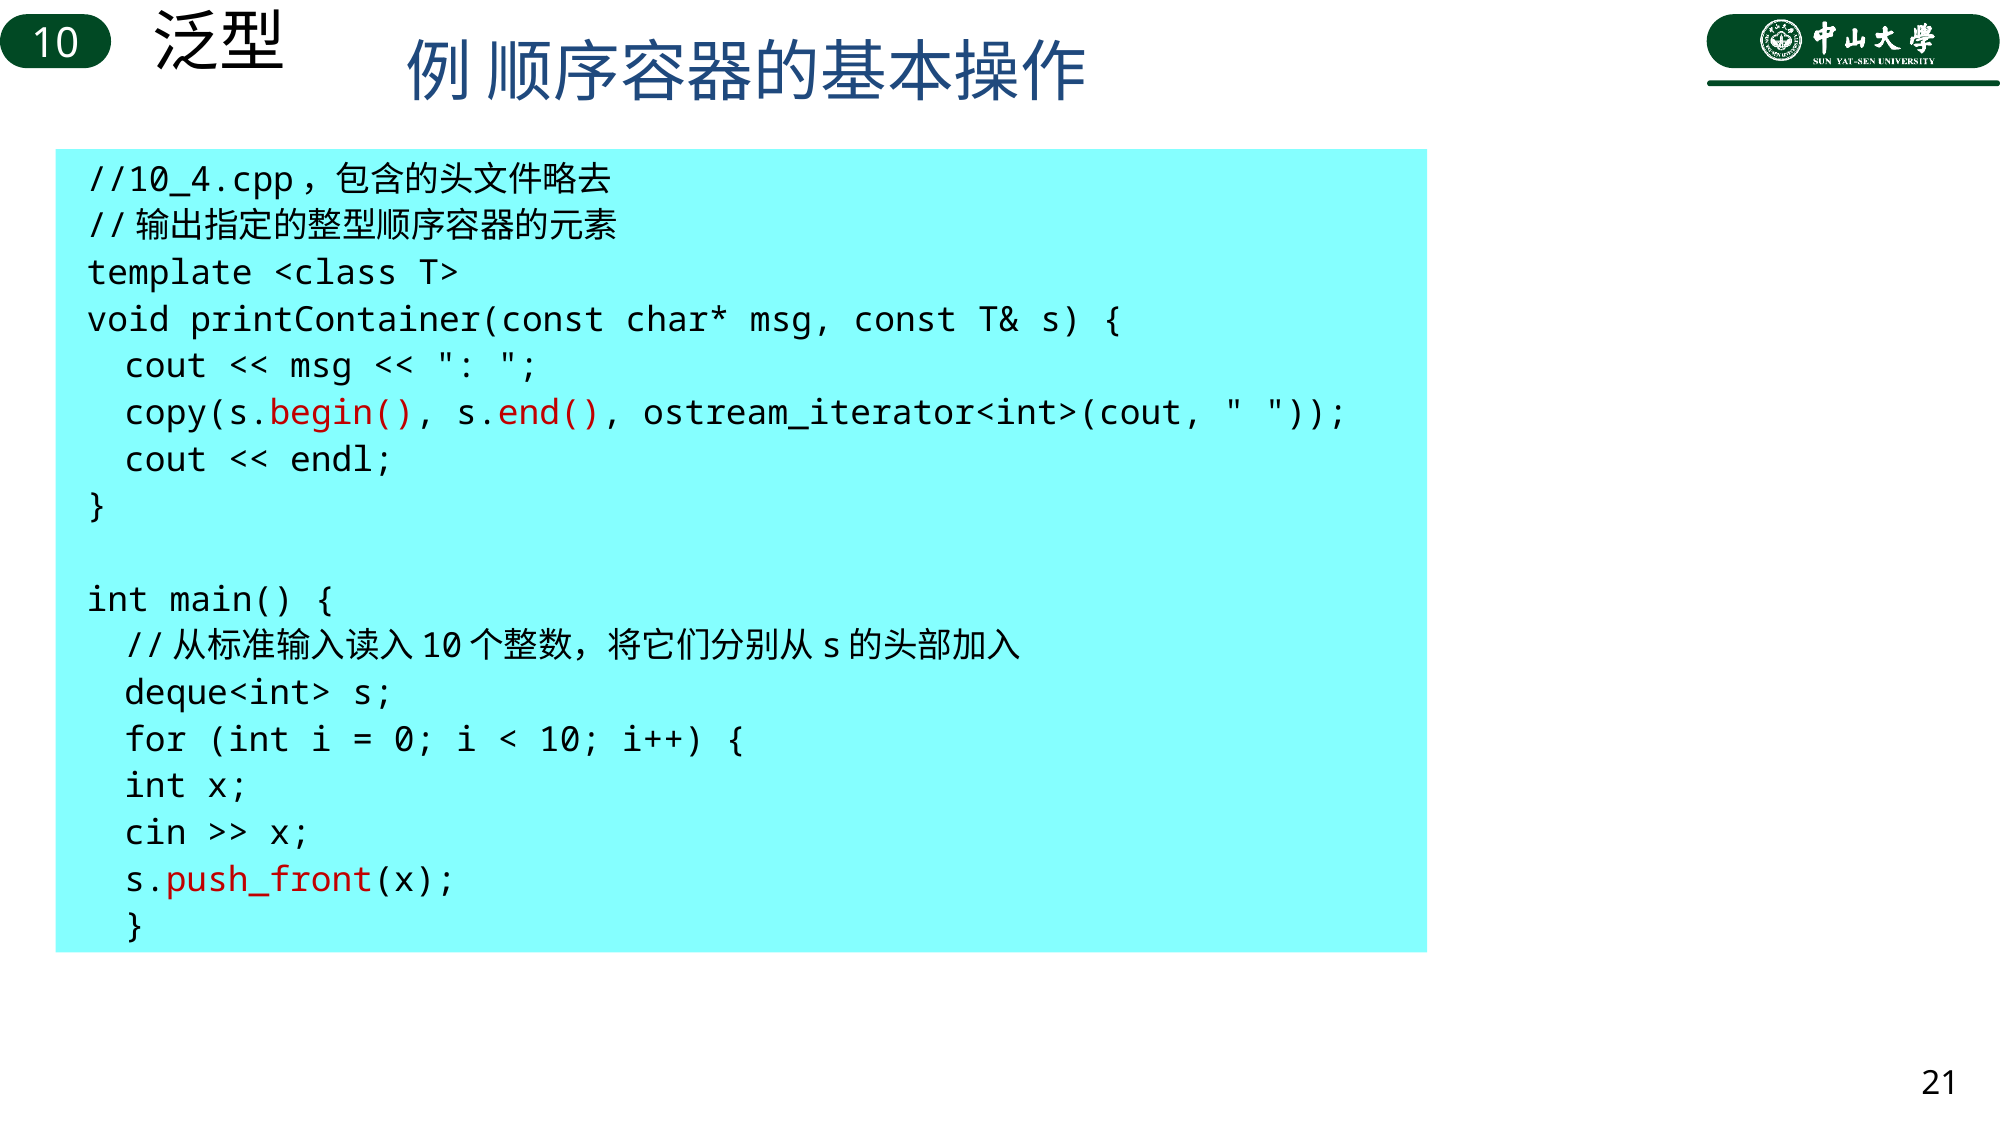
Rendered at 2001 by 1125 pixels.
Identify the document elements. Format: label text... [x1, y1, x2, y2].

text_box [1706, 14, 2000, 87]
picture [1749, 8, 1957, 82]
text_box 10 [0, 13, 113, 70]
text_box //10_4.cpp，包含的头文件略去 //输出指定的整型顺序容器的元素 template <class T> void printContainer(const char* msg, const T& s) { cout << msg << ": "; copy(s.begin(), s.end(), ostream_iterator<int>(cout, " ")); cout << endl; } int main() { //从标准输入读入10个整数，将它们分别从s的头部加入 deque<int> s; for (int i = 0; i < 10; i++) { int x; cin >> x; s.push_front(x); } [55, 149, 1428, 953]
slide_number 21 [1901, 1053, 1975, 1114]
text_box 泛型 [137, 0, 302, 87]
text_box 例 顺序容器的基本操作 [390, 1, 1323, 135]
